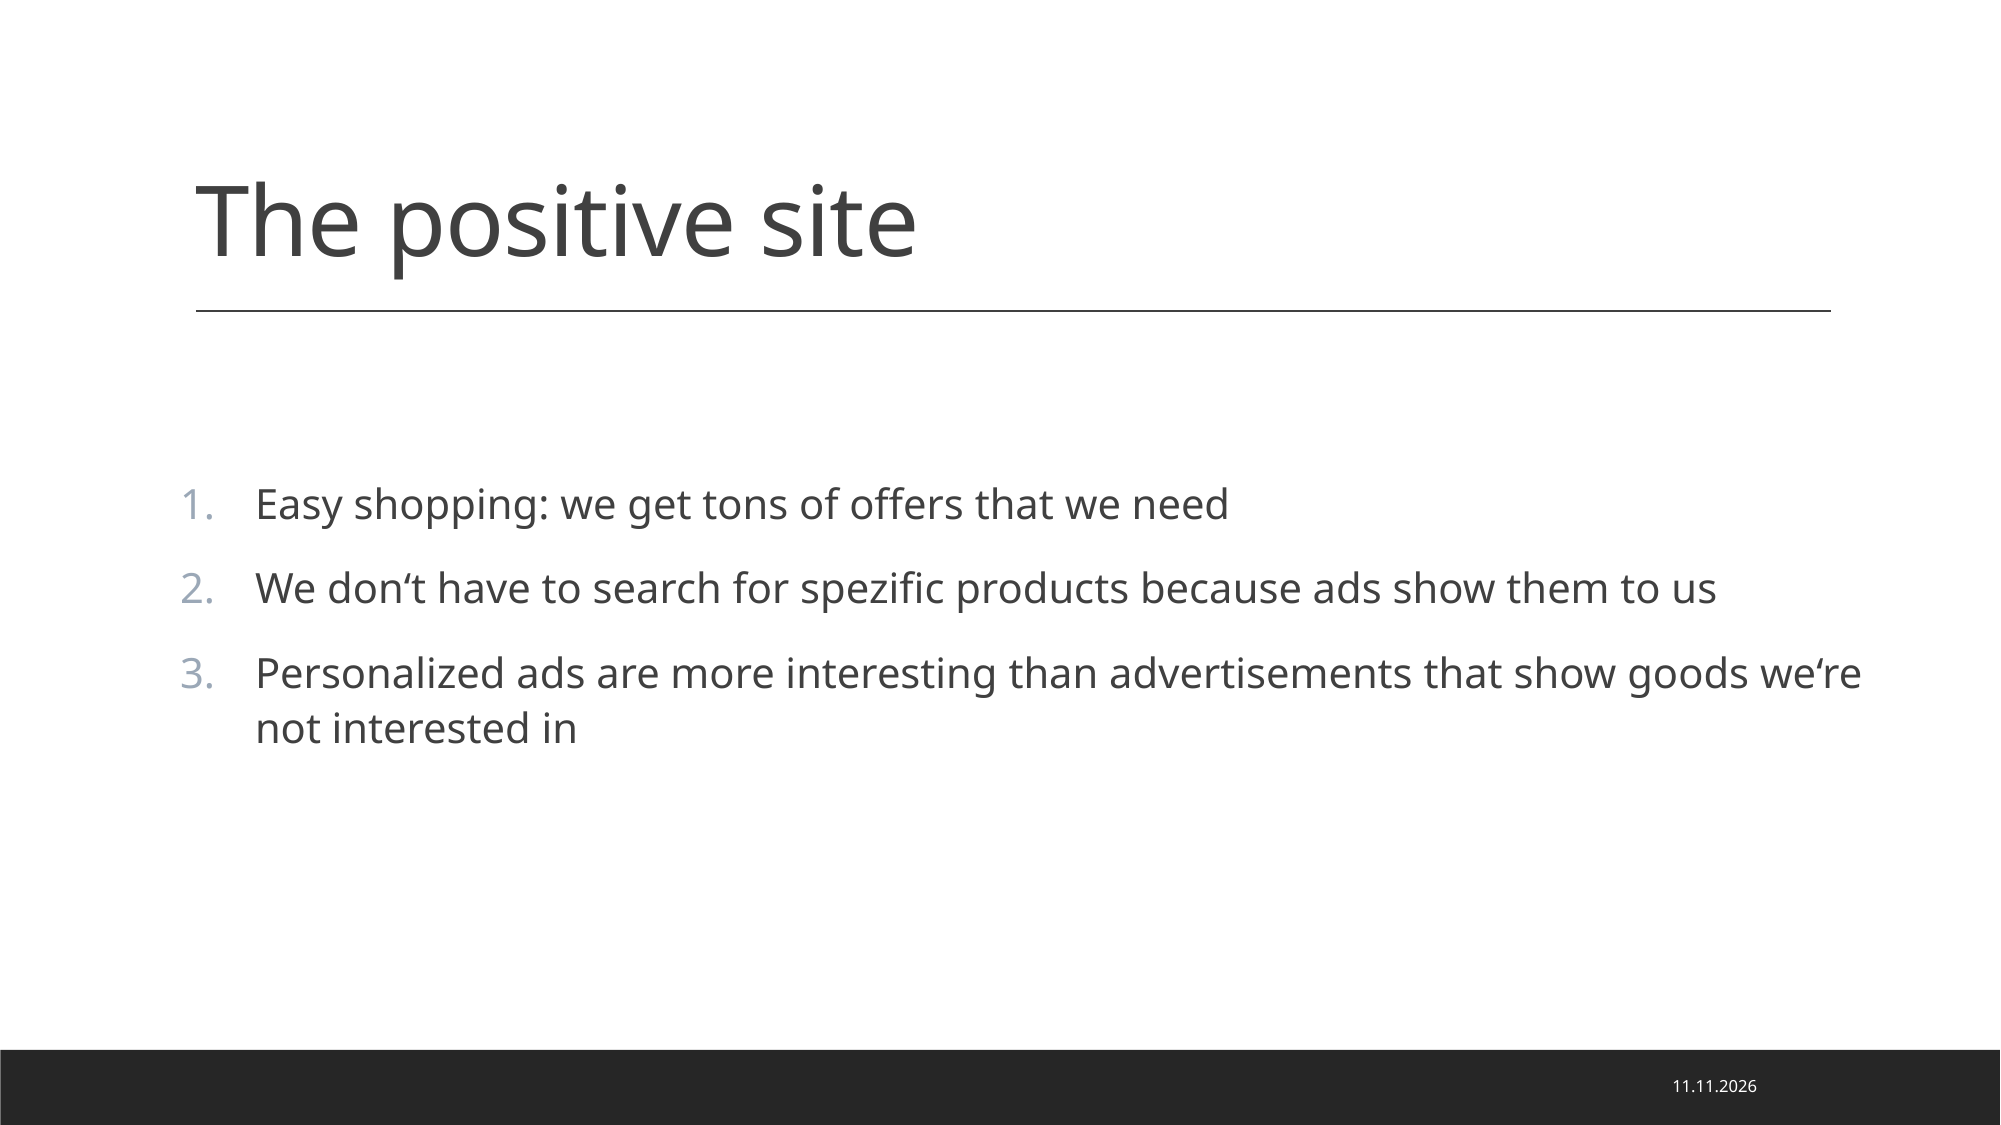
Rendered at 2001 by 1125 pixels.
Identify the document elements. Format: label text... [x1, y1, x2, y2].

list Easy shopping: we get tons of offers that we need We don‘t have to search for spezific products because ads show them to us Personalized ads are more interesting than advertisements that show goods we‘re not interested in [180, 345, 1873, 963]
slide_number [1348, 1057, 1773, 1118]
title The positive site [180, 47, 1830, 285]
